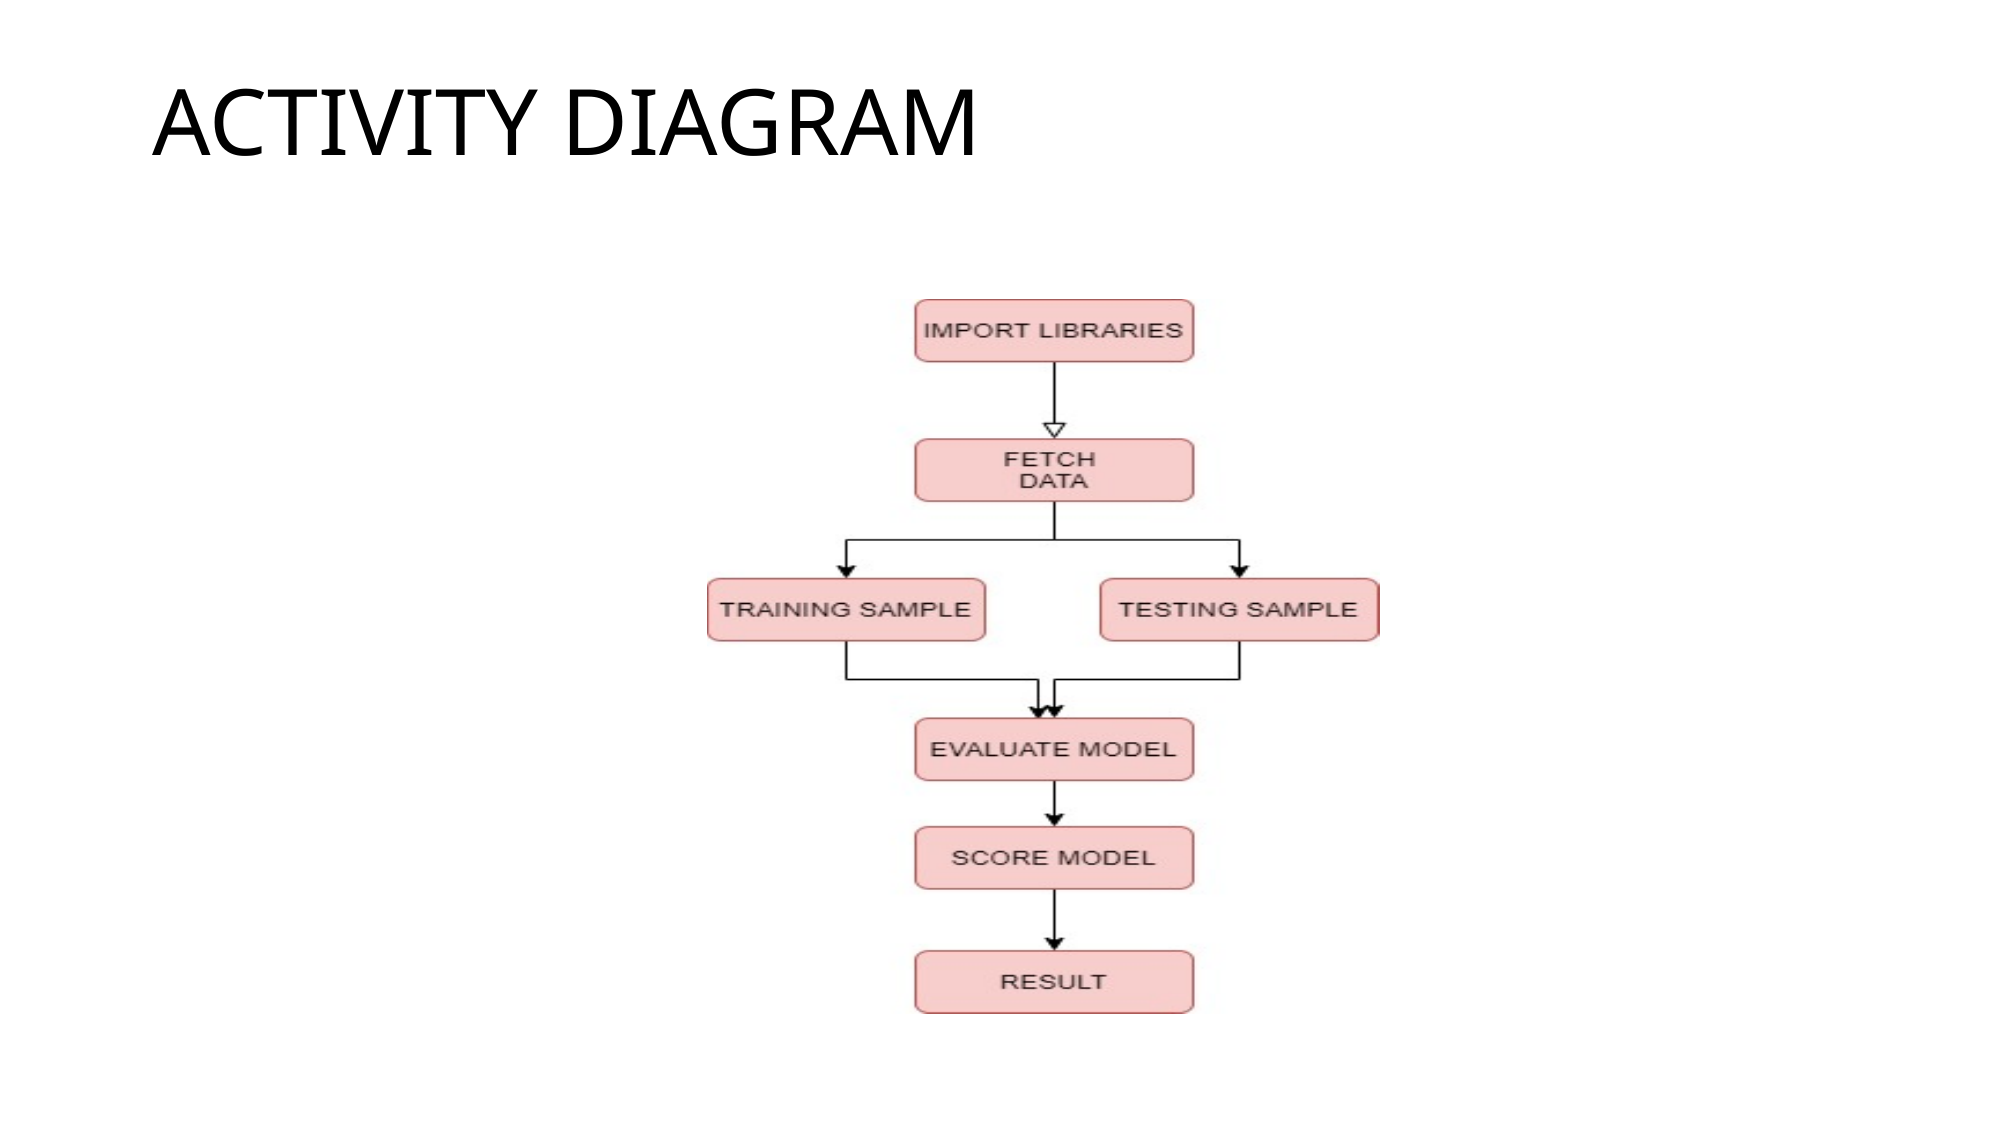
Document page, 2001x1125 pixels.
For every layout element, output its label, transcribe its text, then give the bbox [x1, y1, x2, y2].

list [707, 299, 1380, 1014]
title ACTIVITY DIAGRAM [137, 59, 1863, 191]
